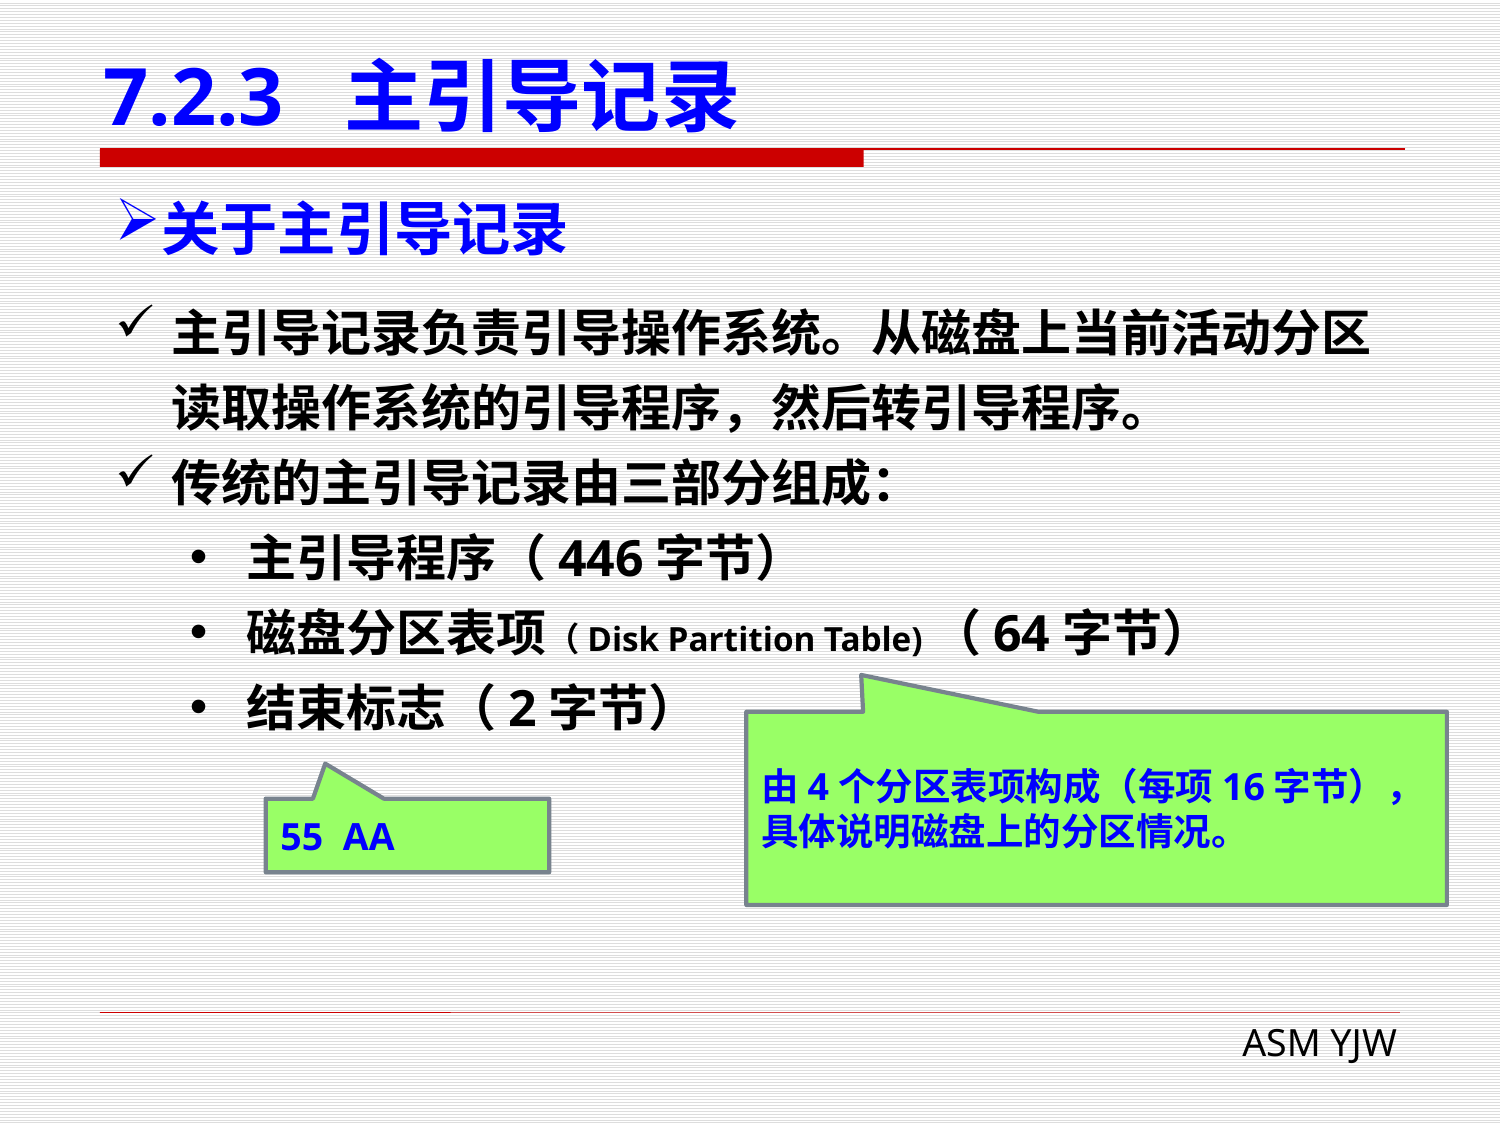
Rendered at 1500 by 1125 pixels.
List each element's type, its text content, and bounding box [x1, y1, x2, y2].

text_box 由4个分区表项构成（每项16字节）， 具体说明磁盘上的分区情况。 [744, 672, 1449, 908]
text_box 55 AA [263, 761, 552, 875]
text_box 关于主引导记录 [100, 184, 1400, 270]
title 7.2.3 主引导记录 [88, 42, 1448, 149]
text_box 主引导记录负责引导操作系统。从磁盘上当前活动分区读取操作系统的引导程序，然后转引导程序。 传统的主引导记录由三部分组成： 主引导程序（446字节） 磁盘分区表项（Disk Partition Table)（64字节） 结束标志（2字节） [100, 278, 1400, 744]
